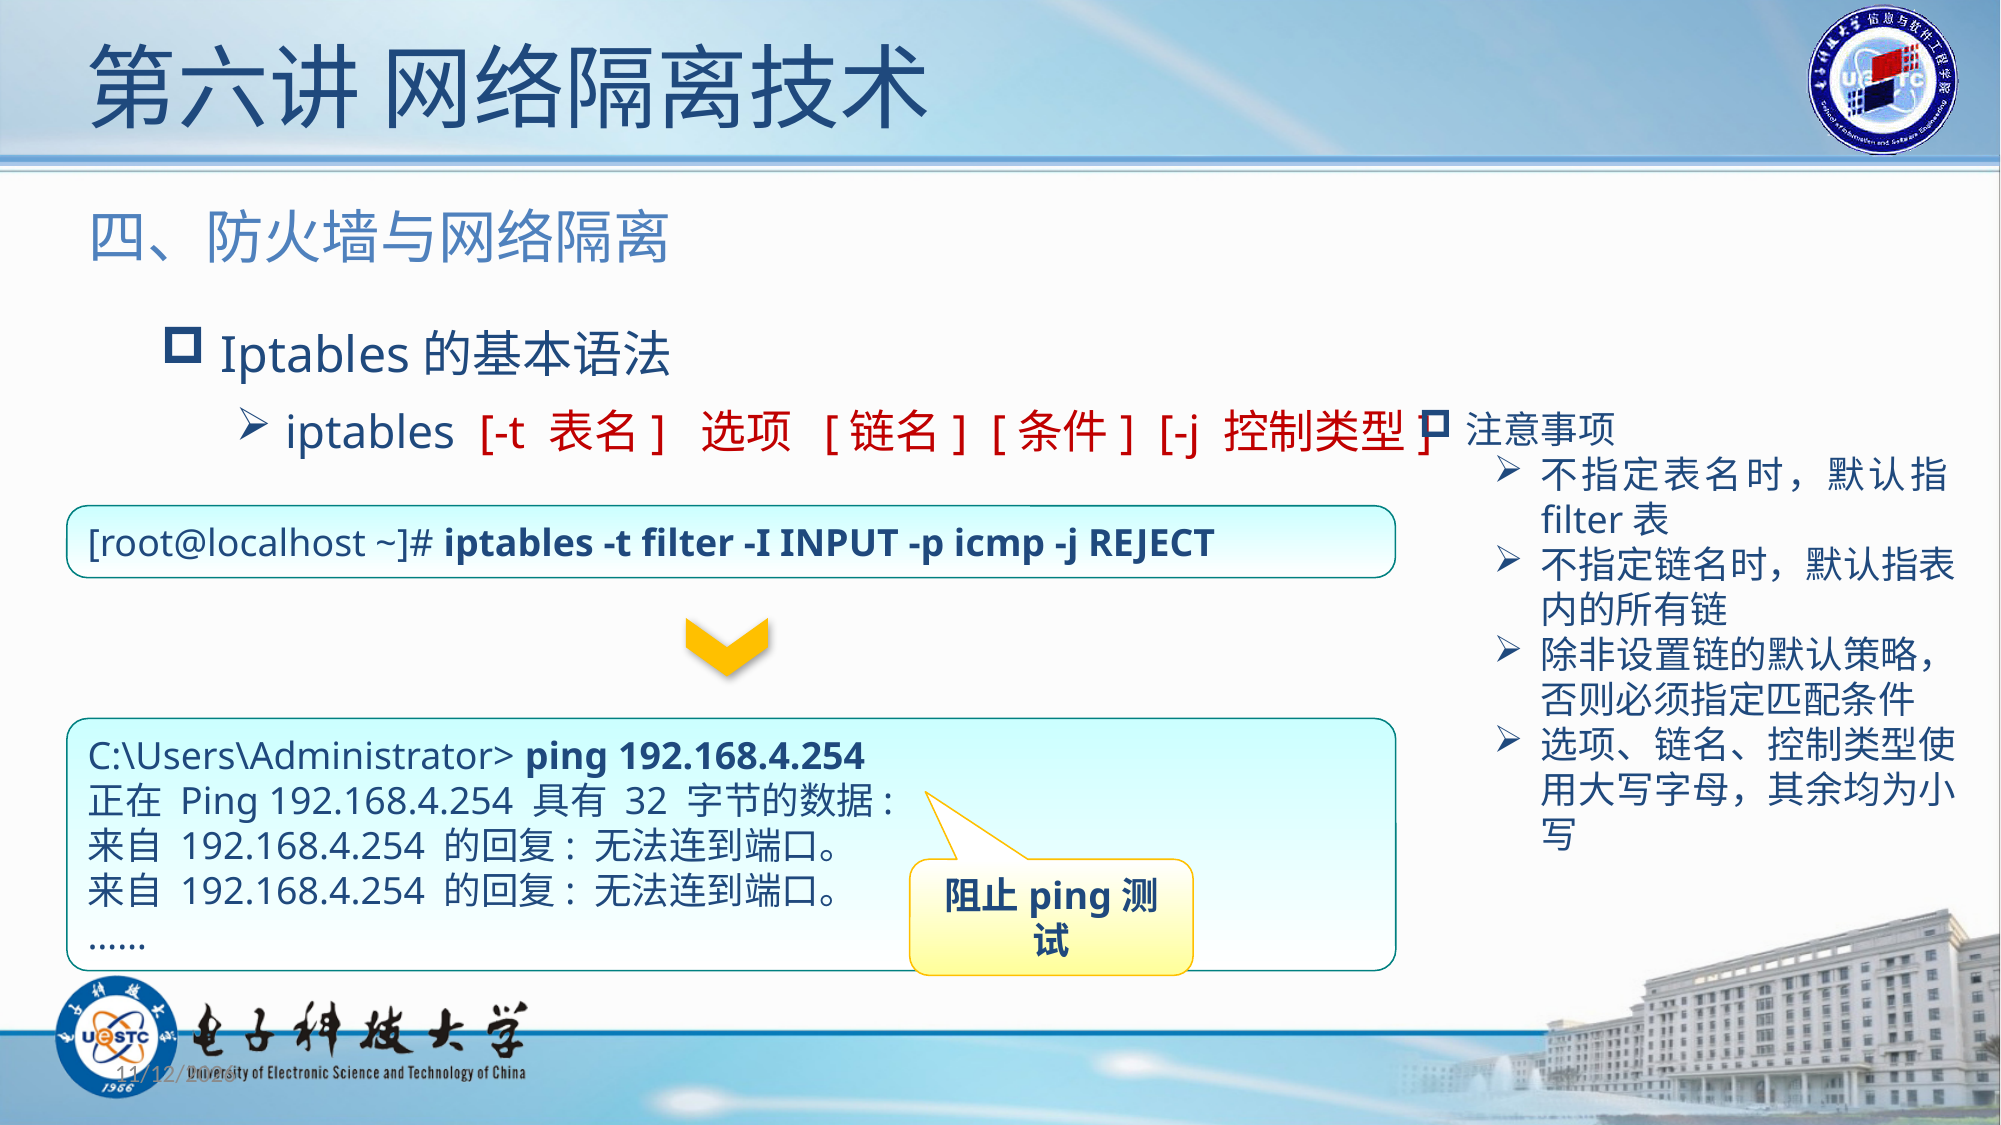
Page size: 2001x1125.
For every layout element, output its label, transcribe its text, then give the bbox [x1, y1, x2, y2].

text_box 注意事项 不指定表名时，默认指filter表 不指定链名时，默认指表内的所有链 除非设置链的默认策略，否则必须指定匹配条件 选项、链名、控制类型使用大写字母，其余均为小写 [1404, 398, 1972, 864]
text_box [683, 616, 770, 679]
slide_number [99, 1042, 567, 1103]
title 第六讲 网络隔离技术 [70, 12, 1725, 159]
text_box [root@localhost ~]# iptables -t filter -I INPUT -p icmp -j REJECT [66, 505, 1396, 578]
list Iptables的基本语法 iptables [-t 表名] 选项 [链名] [条件] [-j 控制类型] [70, 302, 1914, 965]
text_box C:\Users\Administrator> ping 192.168.4.254 正在 Ping 192.168.4.254 具有 32 字节的数据: 来自 192.168.4.254 的回复: 无法连到端口。 来自 192.168.4.254 的回复: 无法连到端口。 …… [66, 718, 1396, 971]
picture [0, 0, 2001, 1125]
text_box 四、防火墙与网络隔离 [74, 192, 687, 278]
text_box 阻止ping测试 [909, 791, 1194, 976]
